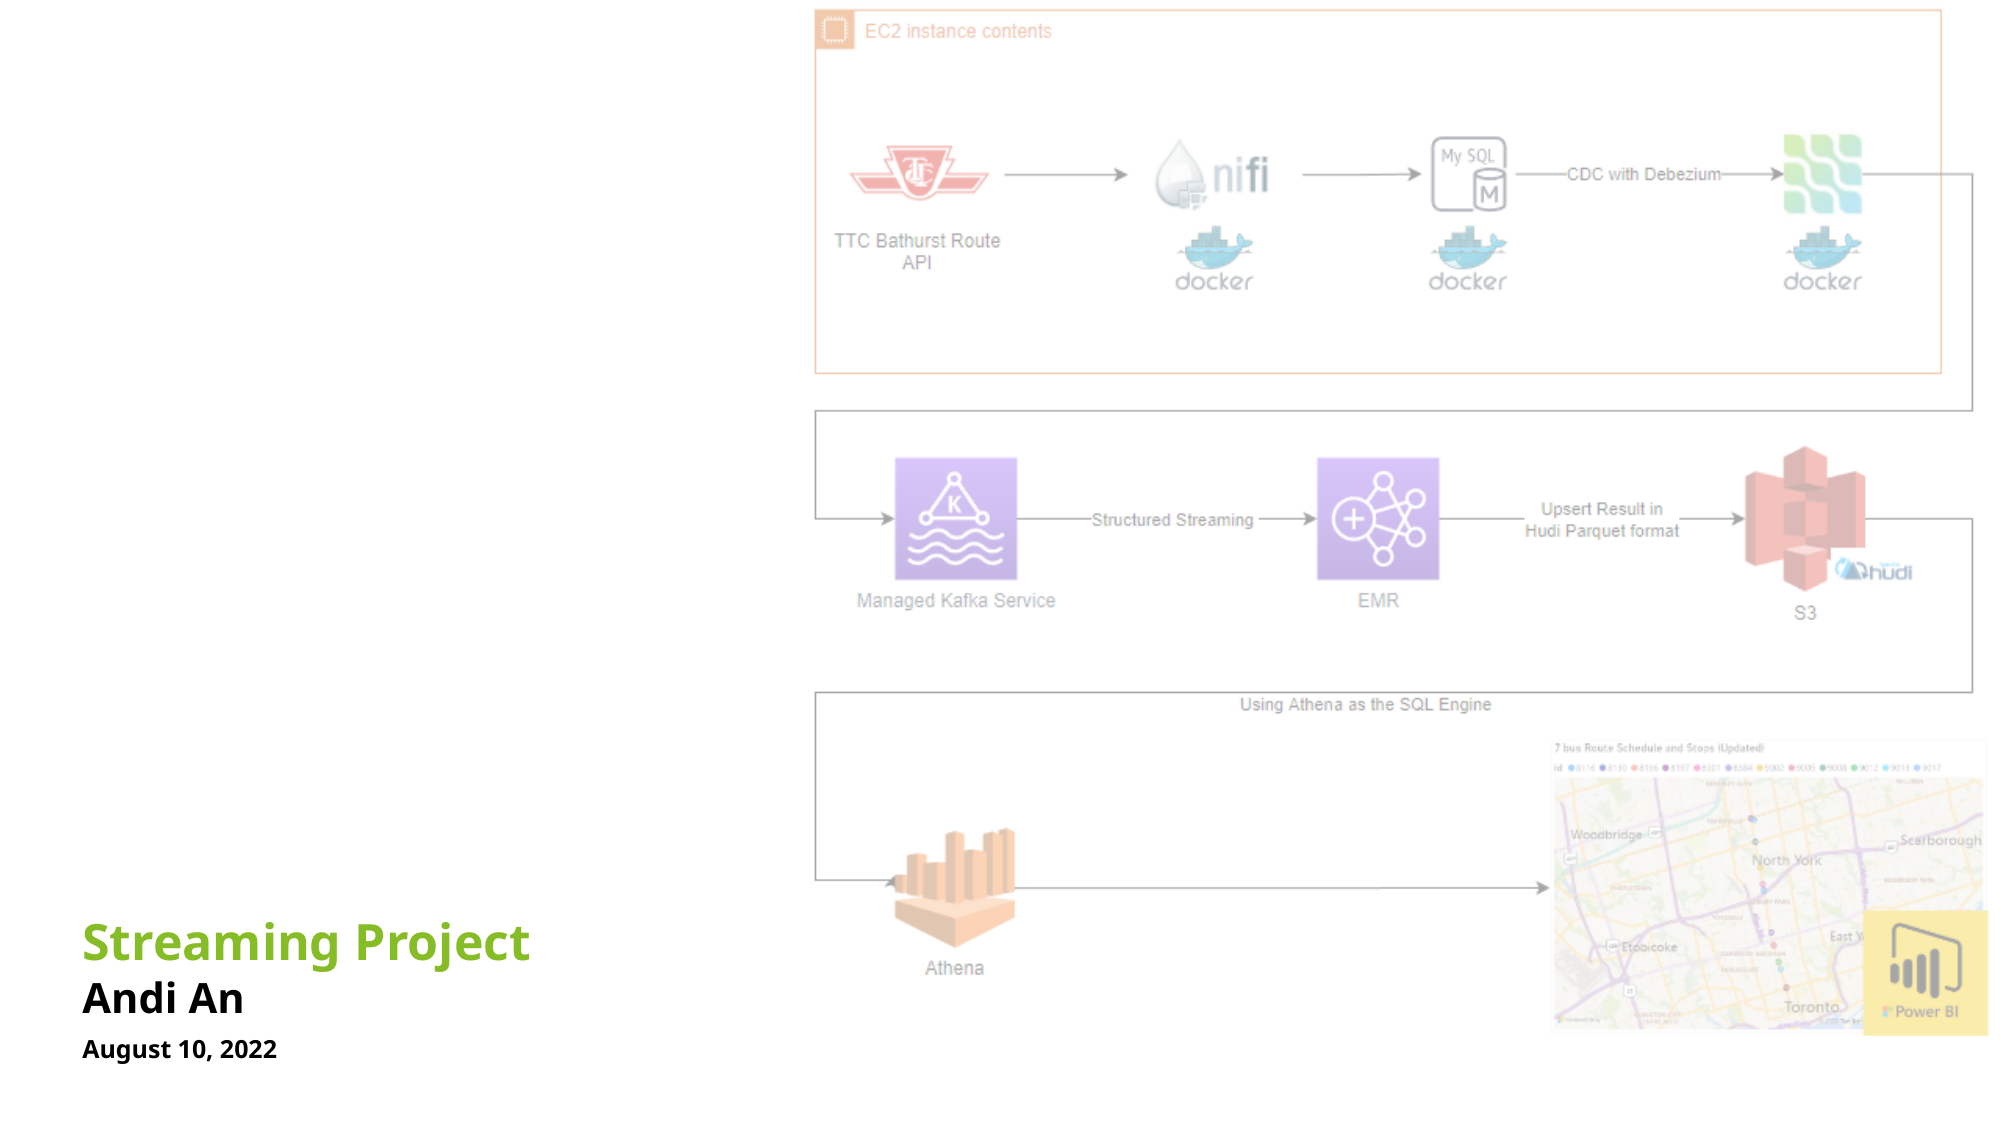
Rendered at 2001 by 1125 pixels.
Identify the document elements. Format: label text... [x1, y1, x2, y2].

text_box Andi An August 10, 2022 [82, 970, 1239, 1064]
picture [804, 0, 2000, 1047]
text_box Streaming Project [82, 822, 804, 970]
